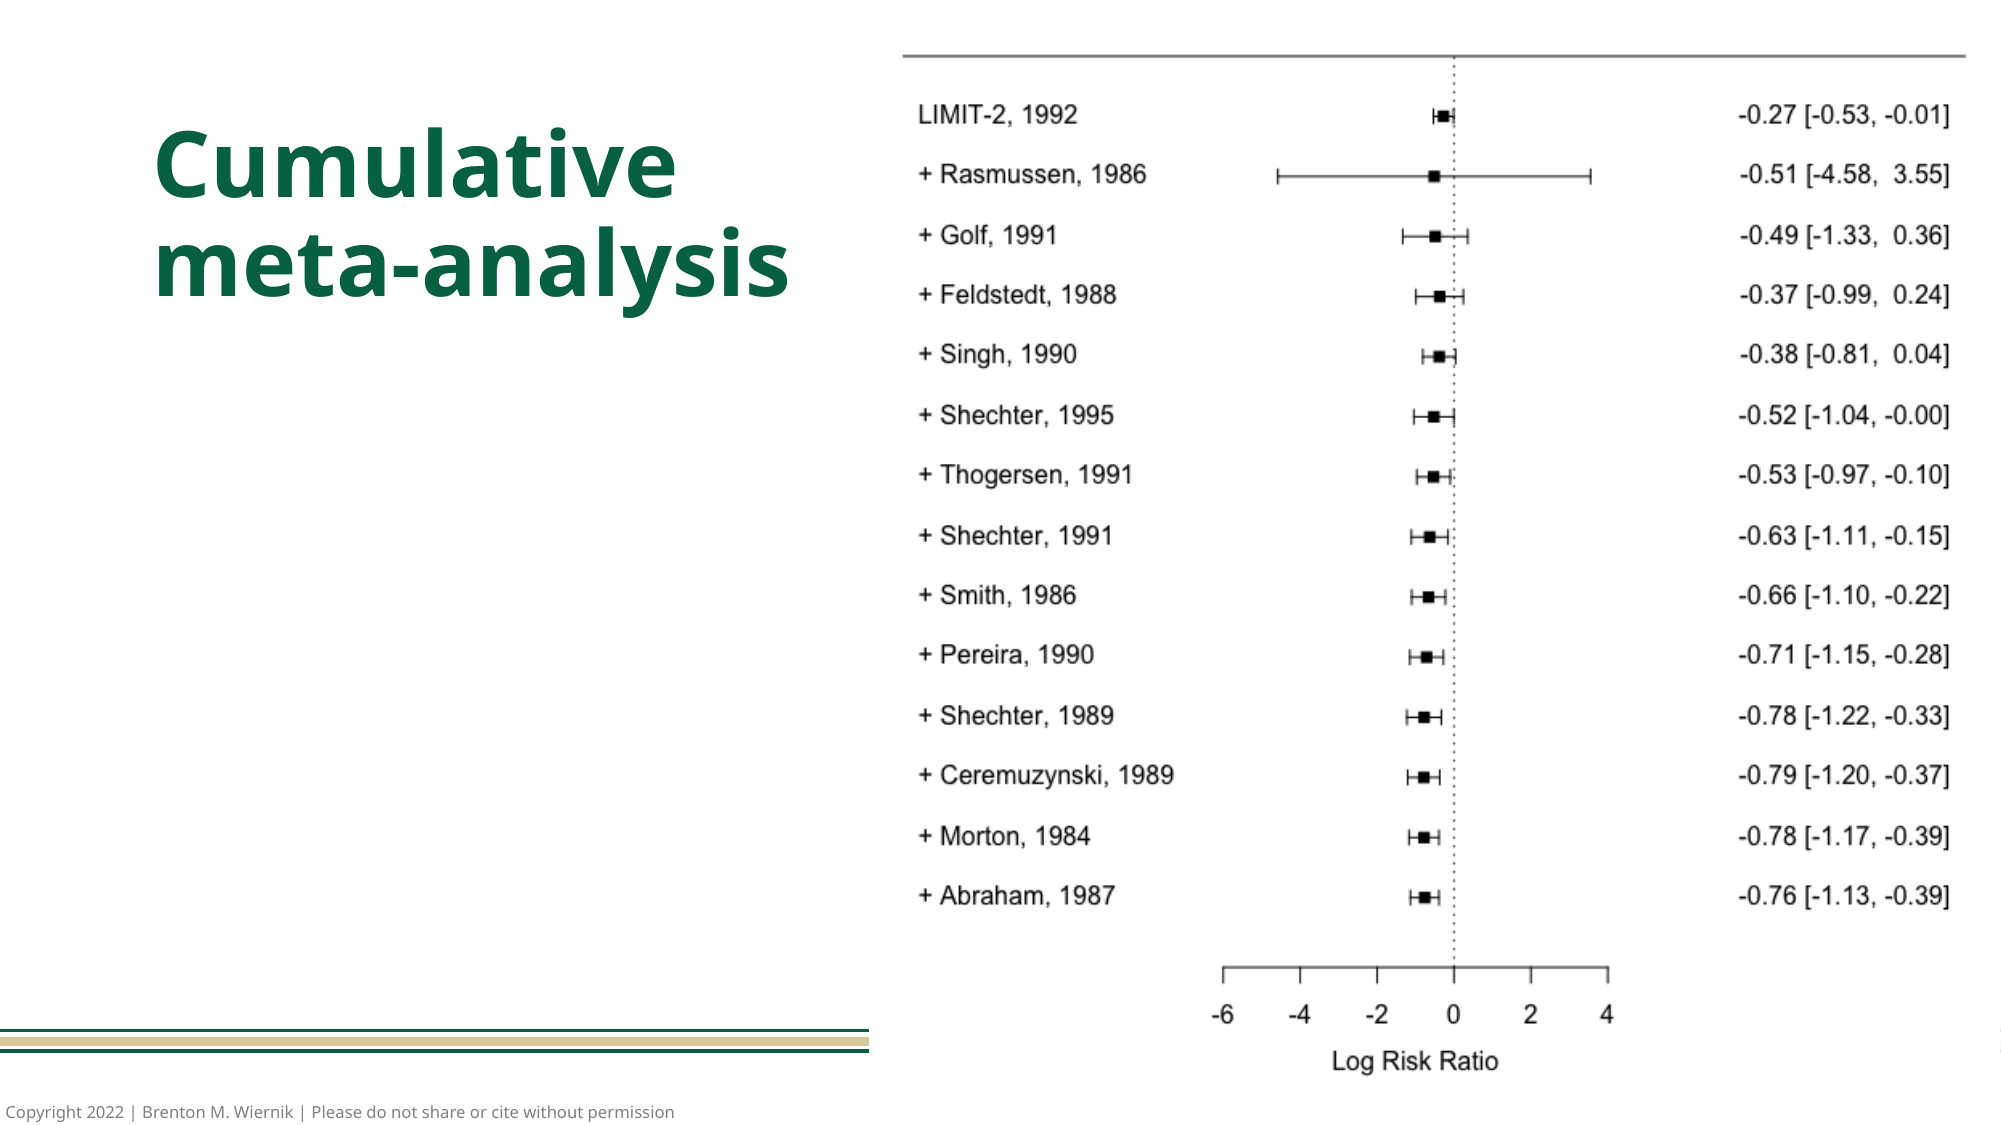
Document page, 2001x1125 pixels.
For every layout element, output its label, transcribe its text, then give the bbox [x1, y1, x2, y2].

title Cumulative meta-analysis [137, 59, 869, 374]
picture [869, 0, 2000, 1125]
